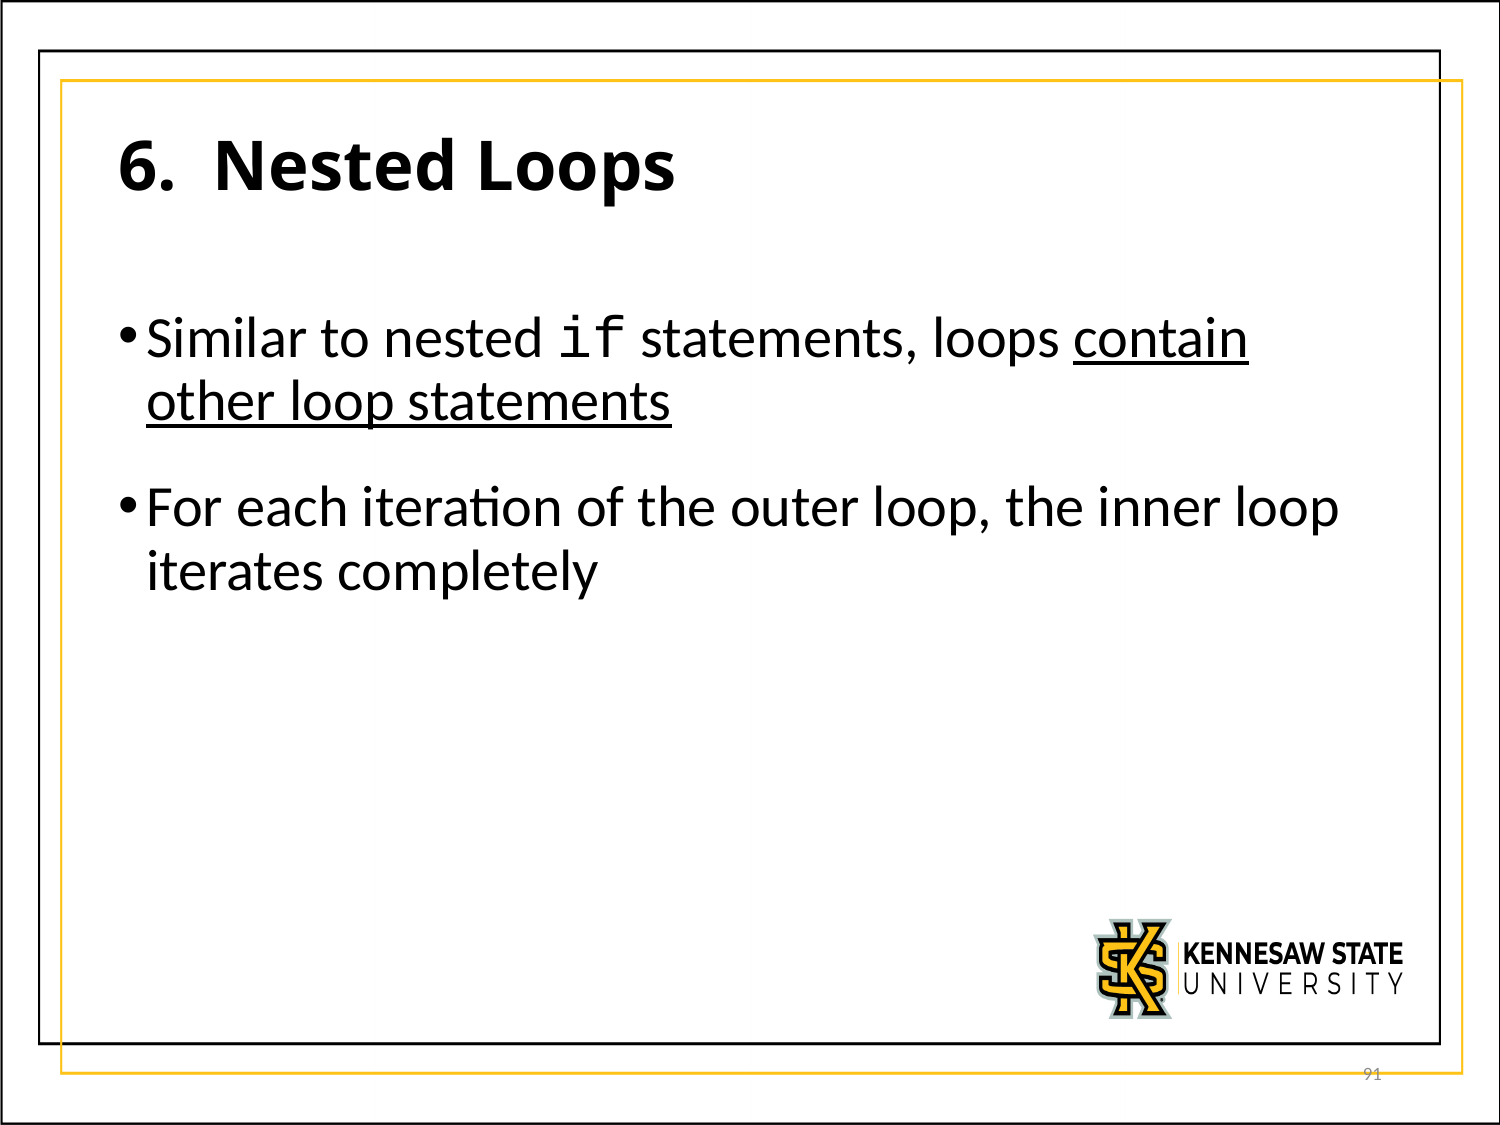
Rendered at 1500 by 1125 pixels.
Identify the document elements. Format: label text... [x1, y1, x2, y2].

list Similar to nested if statements, loops contain other loop statements For each iteration of the outer loop, the inner loop iterates completely [103, 299, 1397, 1014]
picture [0, 0, 1500, 1125]
slide_number 91 [1059, 1042, 1397, 1103]
title 6. Nested Loops [103, 59, 1397, 278]
